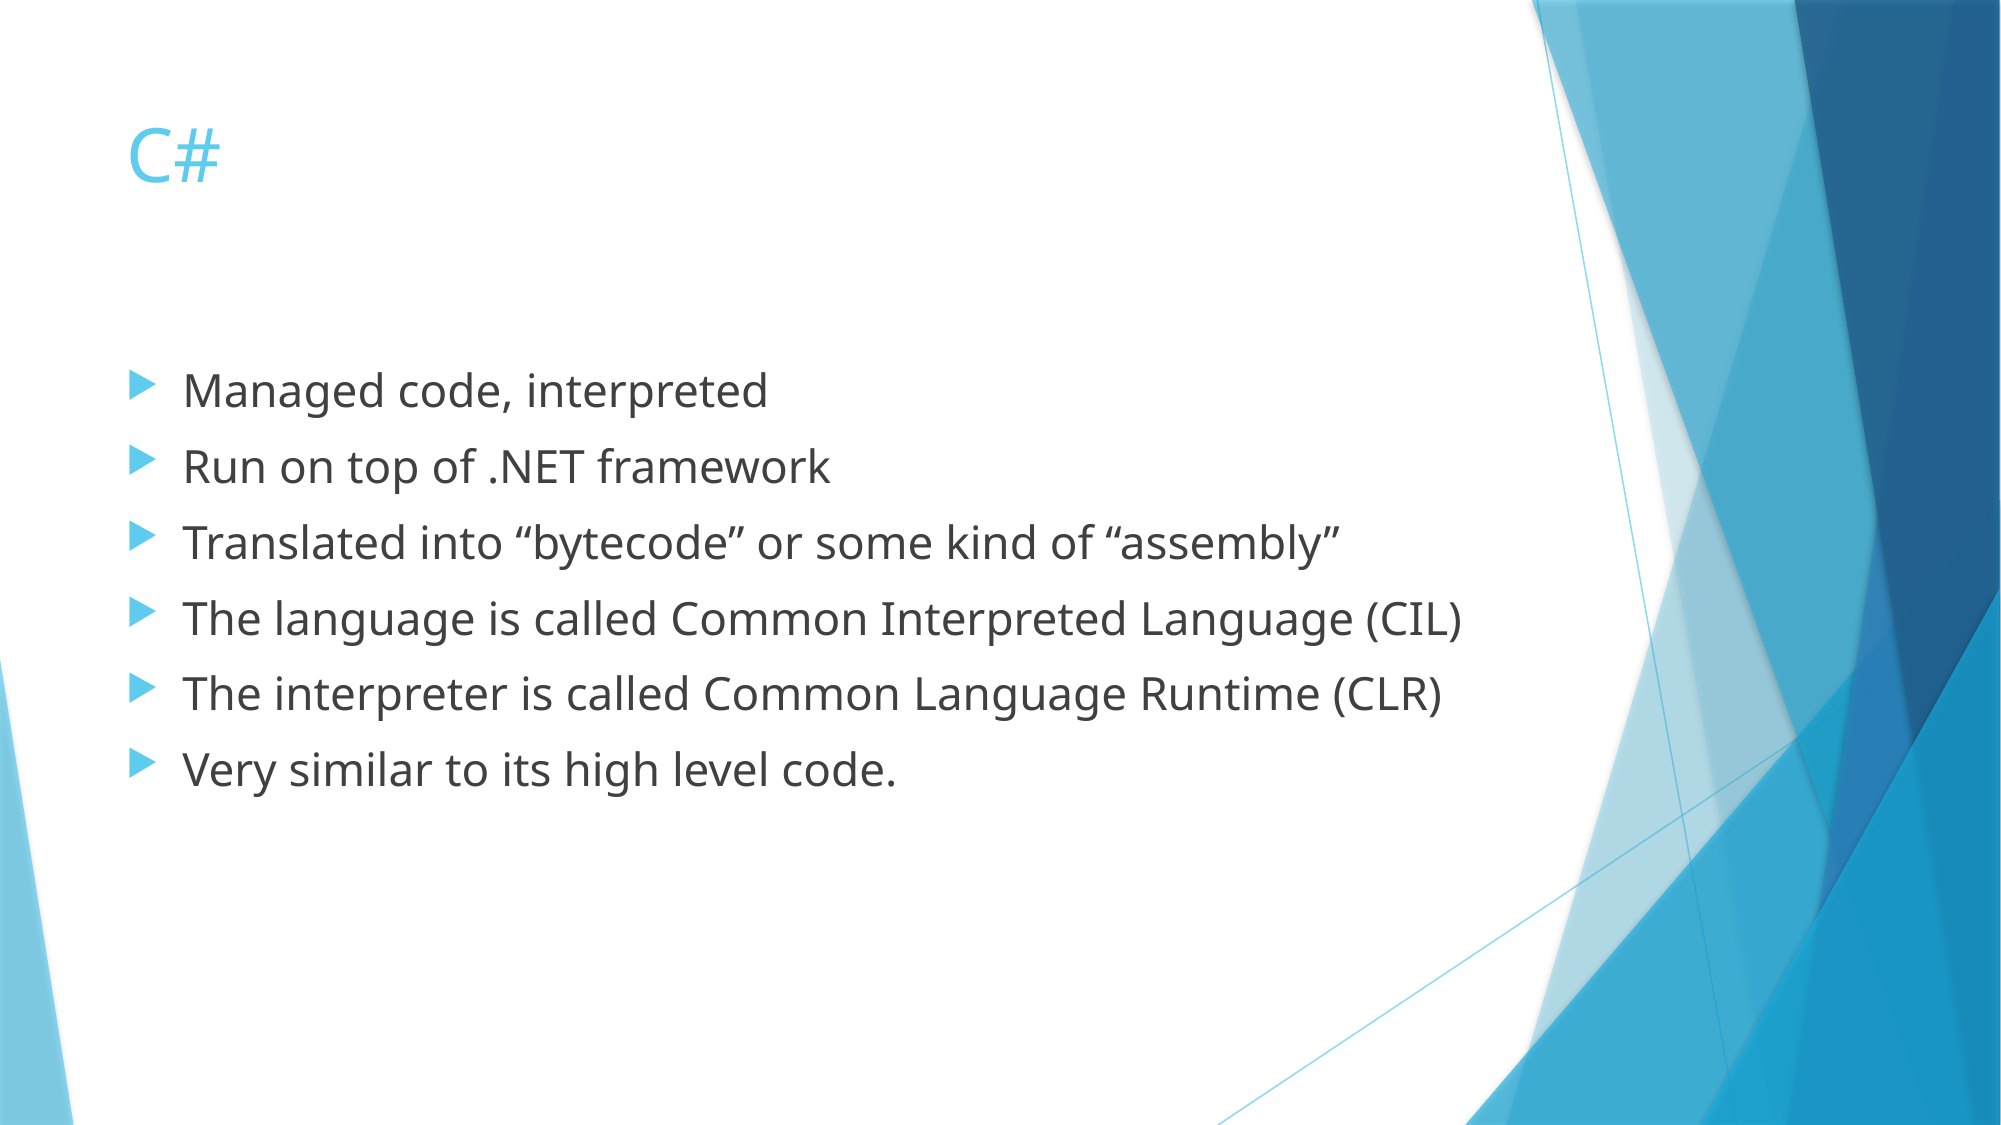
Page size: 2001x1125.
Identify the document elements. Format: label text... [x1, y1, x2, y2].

title C# [111, 99, 1522, 317]
list Managed code, interpreted Run on top of .NET framework Translated into “bytecode” or some kind of “assembly” The language is called Common Interpreted Language (CIL) The interpreter is called Common Language Runtime (CLR) Very similar to its high level code. [111, 354, 1522, 992]
